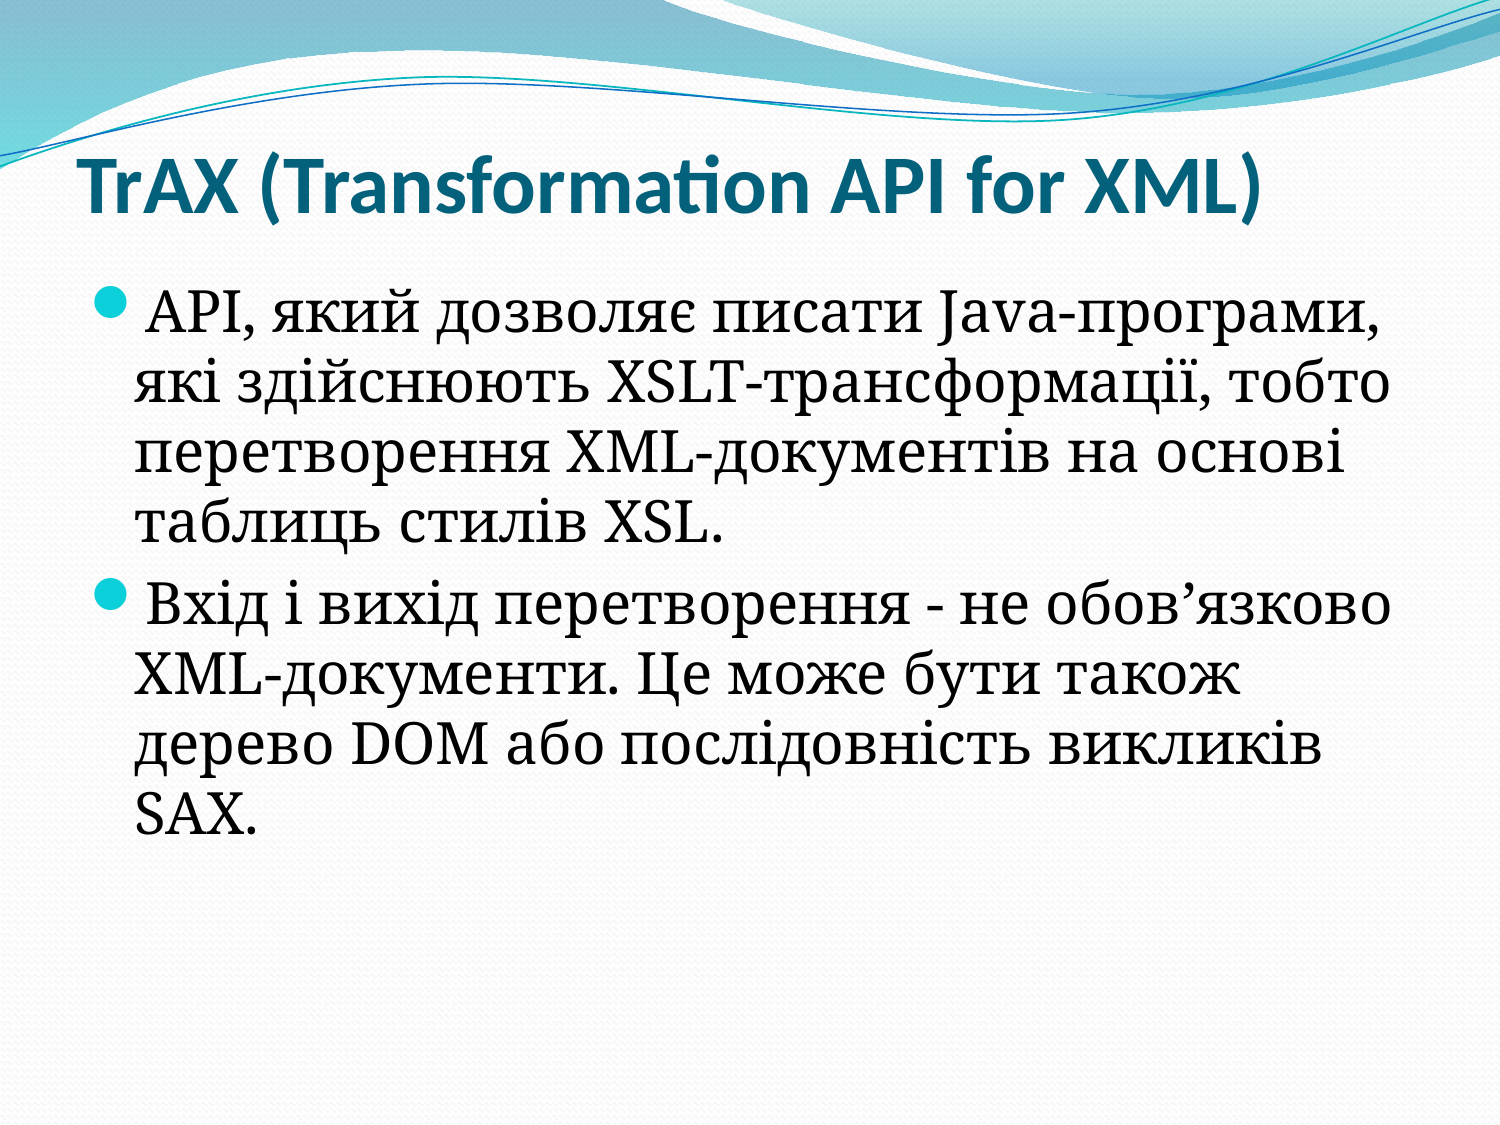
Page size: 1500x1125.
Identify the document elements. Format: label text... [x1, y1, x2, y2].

list API, який дозволяє писати Java-програми, які здійснюють XSLT-трансформації, тобто перетворення XML-документів на основі таблиць стилів XSL. Вхід і вихід перетворення - не обов’язково XML-документи. Це може бути також дерево DOM або послідовність викликів SAX. [75, 267, 1425, 1038]
title TrAX (Transformation API for XML) [76, 42, 1427, 231]
